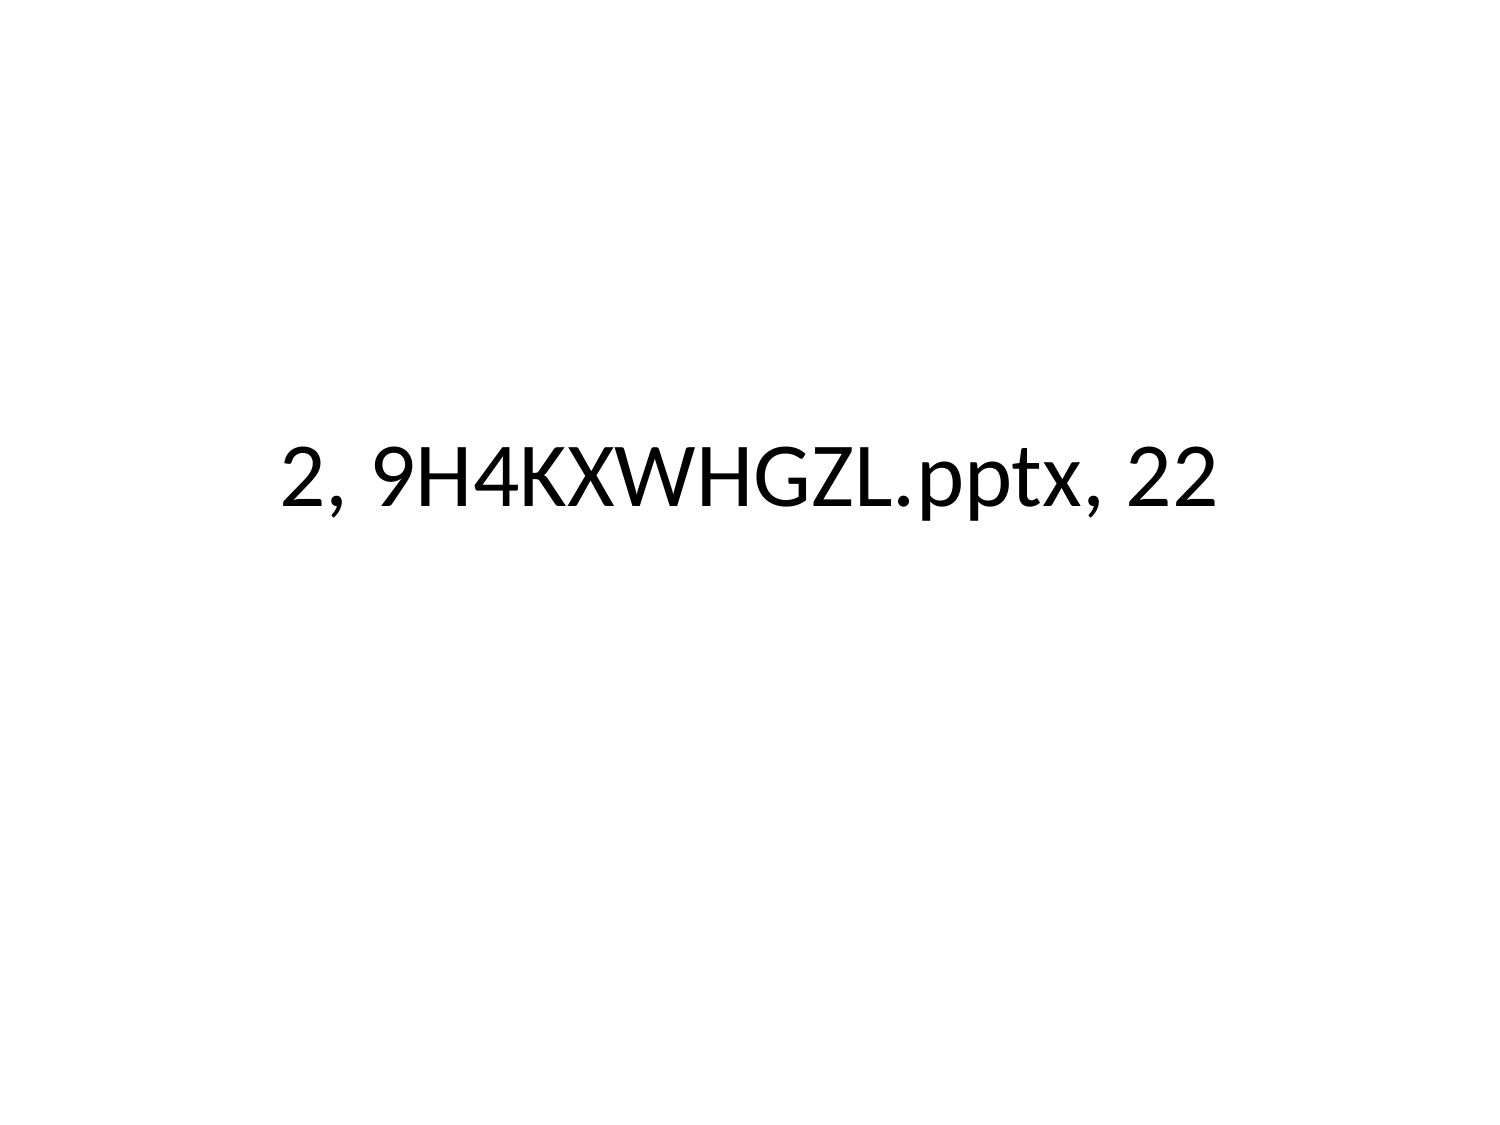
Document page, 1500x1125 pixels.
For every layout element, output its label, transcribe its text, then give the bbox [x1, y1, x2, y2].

title 2, 9H4KXWHGZL.pptx, 22 [112, 349, 1388, 591]
